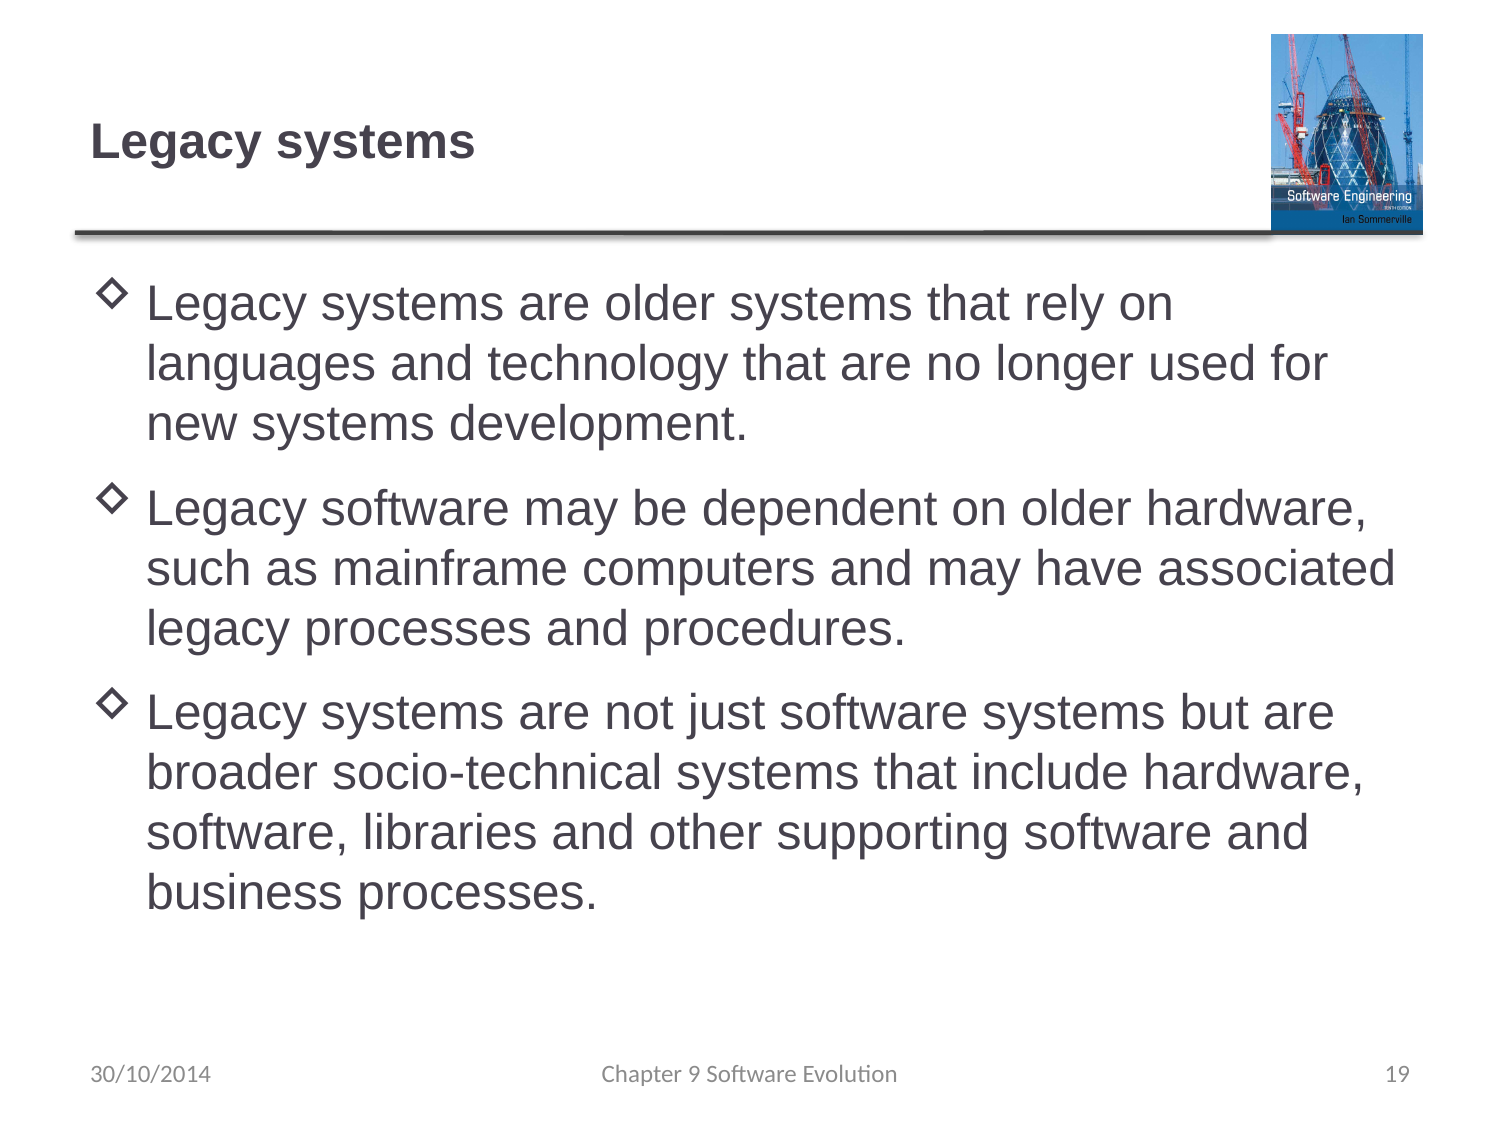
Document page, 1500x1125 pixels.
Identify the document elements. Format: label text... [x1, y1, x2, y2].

footer Chapter 9 Software Evolution [512, 1042, 988, 1103]
list Legacy systems are older systems that rely on languages and technology that are no longer used for new systems development. Legacy software may be dependent on older hardware, such as mainframe computers and may have associated legacy processes and procedures. Legacy systems are not just software systems but are broader socio-technical systems that include hardware, software, libraries and other supporting software and business processes. [75, 262, 1425, 1005]
picture [1271, 34, 1423, 230]
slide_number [75, 1042, 425, 1103]
slide_number 19 [1074, 1042, 1425, 1103]
title Legacy systems [74, 44, 1272, 233]
